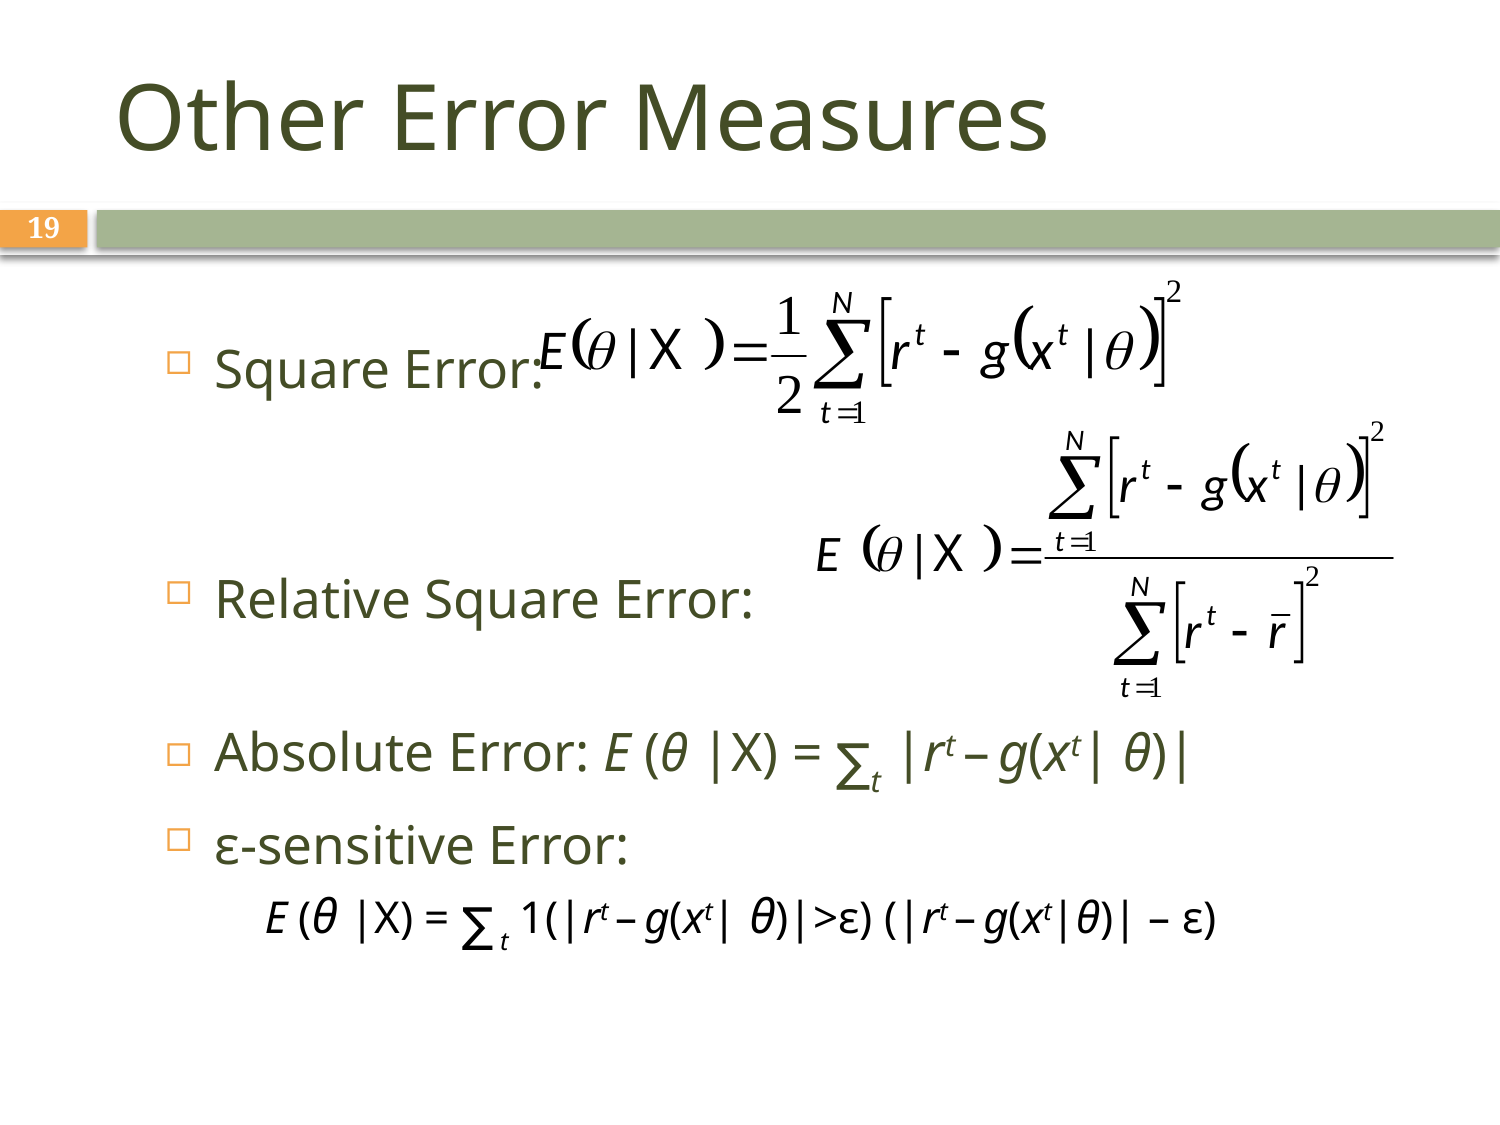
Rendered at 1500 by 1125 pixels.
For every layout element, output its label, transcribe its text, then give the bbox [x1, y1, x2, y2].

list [808, 408, 1404, 709]
title Other Error Measures [100, 42, 1451, 185]
list Square Error: Relative Square Error: Absolute Error: E (θ |X) = ∑t |rt – g(xt| θ)| ε-sensitive Error: E (θ |X) = ∑ t 1(|rt – g(xt| θ)|>ε) (|rt – g(xt|θ)| – ε) [150, 328, 1500, 966]
slide_number 19 [0, 208, 88, 249]
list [531, 266, 1193, 436]
